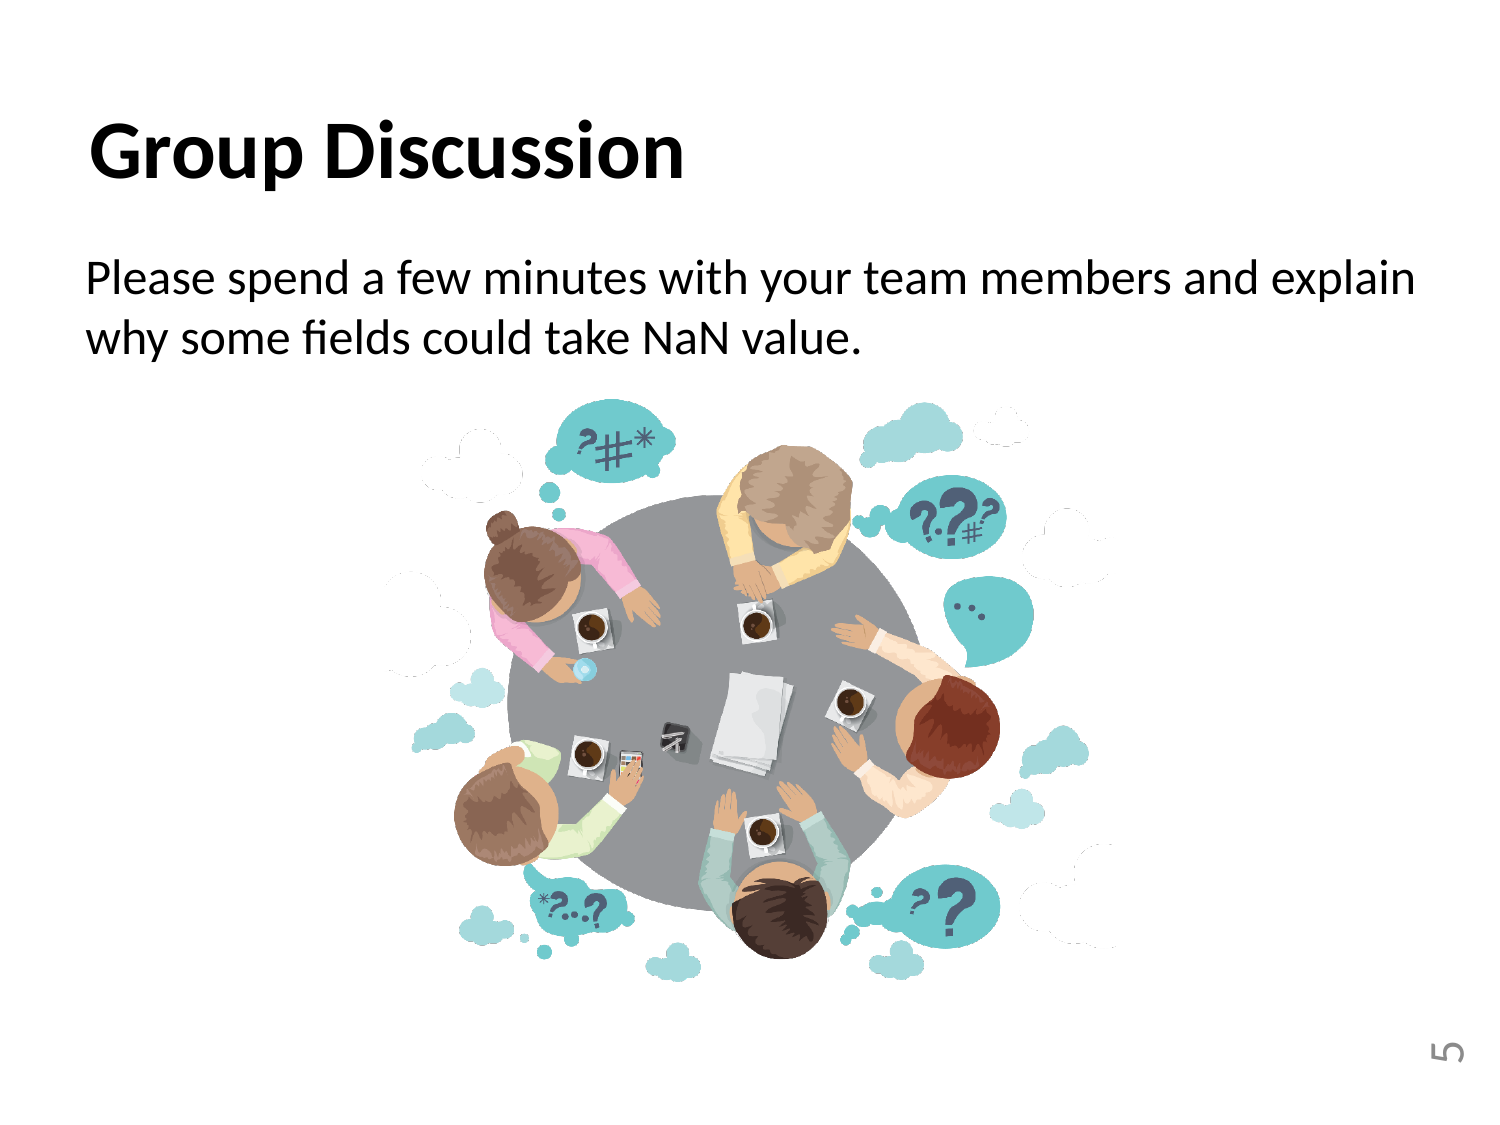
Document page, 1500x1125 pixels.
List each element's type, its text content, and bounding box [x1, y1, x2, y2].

text_box Please spend a few minutes with your team members and explain why some fields could take NaN value. [70, 237, 1434, 373]
text_box Group Discussion [74, 87, 1438, 203]
picture [384, 399, 1116, 982]
slide_number 5 [1412, 1025, 1475, 1125]
